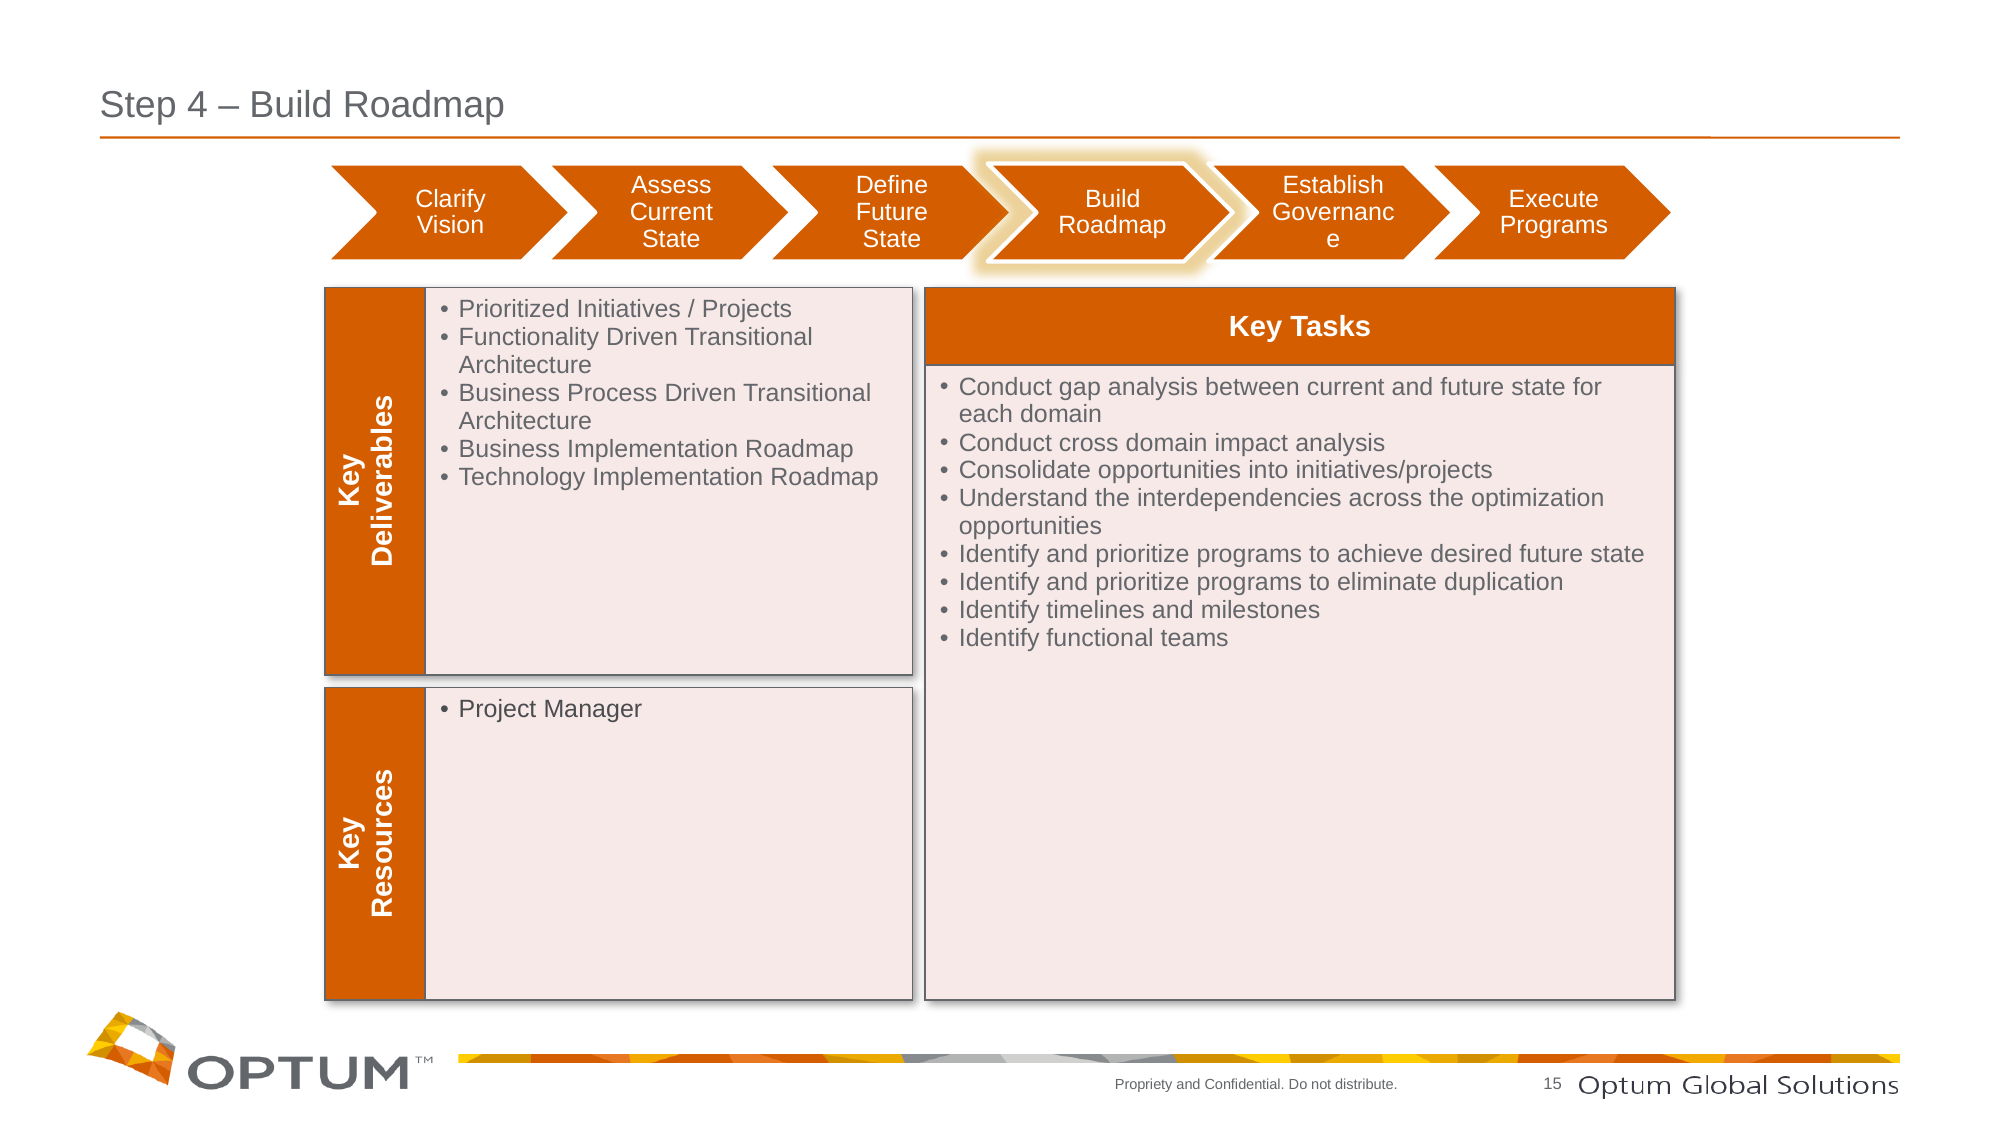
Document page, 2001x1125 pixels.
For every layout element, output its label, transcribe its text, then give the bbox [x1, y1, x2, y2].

table_header Project Manager [426, 688, 912, 999]
picture [458, 1054, 1900, 1063]
table_header Key Tasks [926, 296, 1674, 364]
title Step 4 – Build Roadmap [99, 24, 1899, 126]
table_header Key Resources [326, 688, 424, 999]
table_cell Conduct gap analysis between current and future state for each domain Conduct cross domain impact analysis Consolidate opportunities into initiatives/projects Understand the interdependencies across the optimization opportunities Identify and prioritize programs to achieve desired future state Identify and prioritize programs to eliminate duplication Identify timelines and milestones Identify functional teams [926, 366, 1674, 999]
slide_number 15 [1494, 1073, 1563, 1099]
picture [1579, 1075, 1898, 1099]
table_header Key Deliverables [326, 296, 424, 674]
table_header Prioritized Initiatives / Projects Functionality Driven Transitional Architecture Business Process Driven Transitional Architecture Business Implementation Roadmap Technology Implementation Roadmap [426, 297, 912, 674]
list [324, 137, 1675, 288]
picture [83, 1009, 436, 1092]
